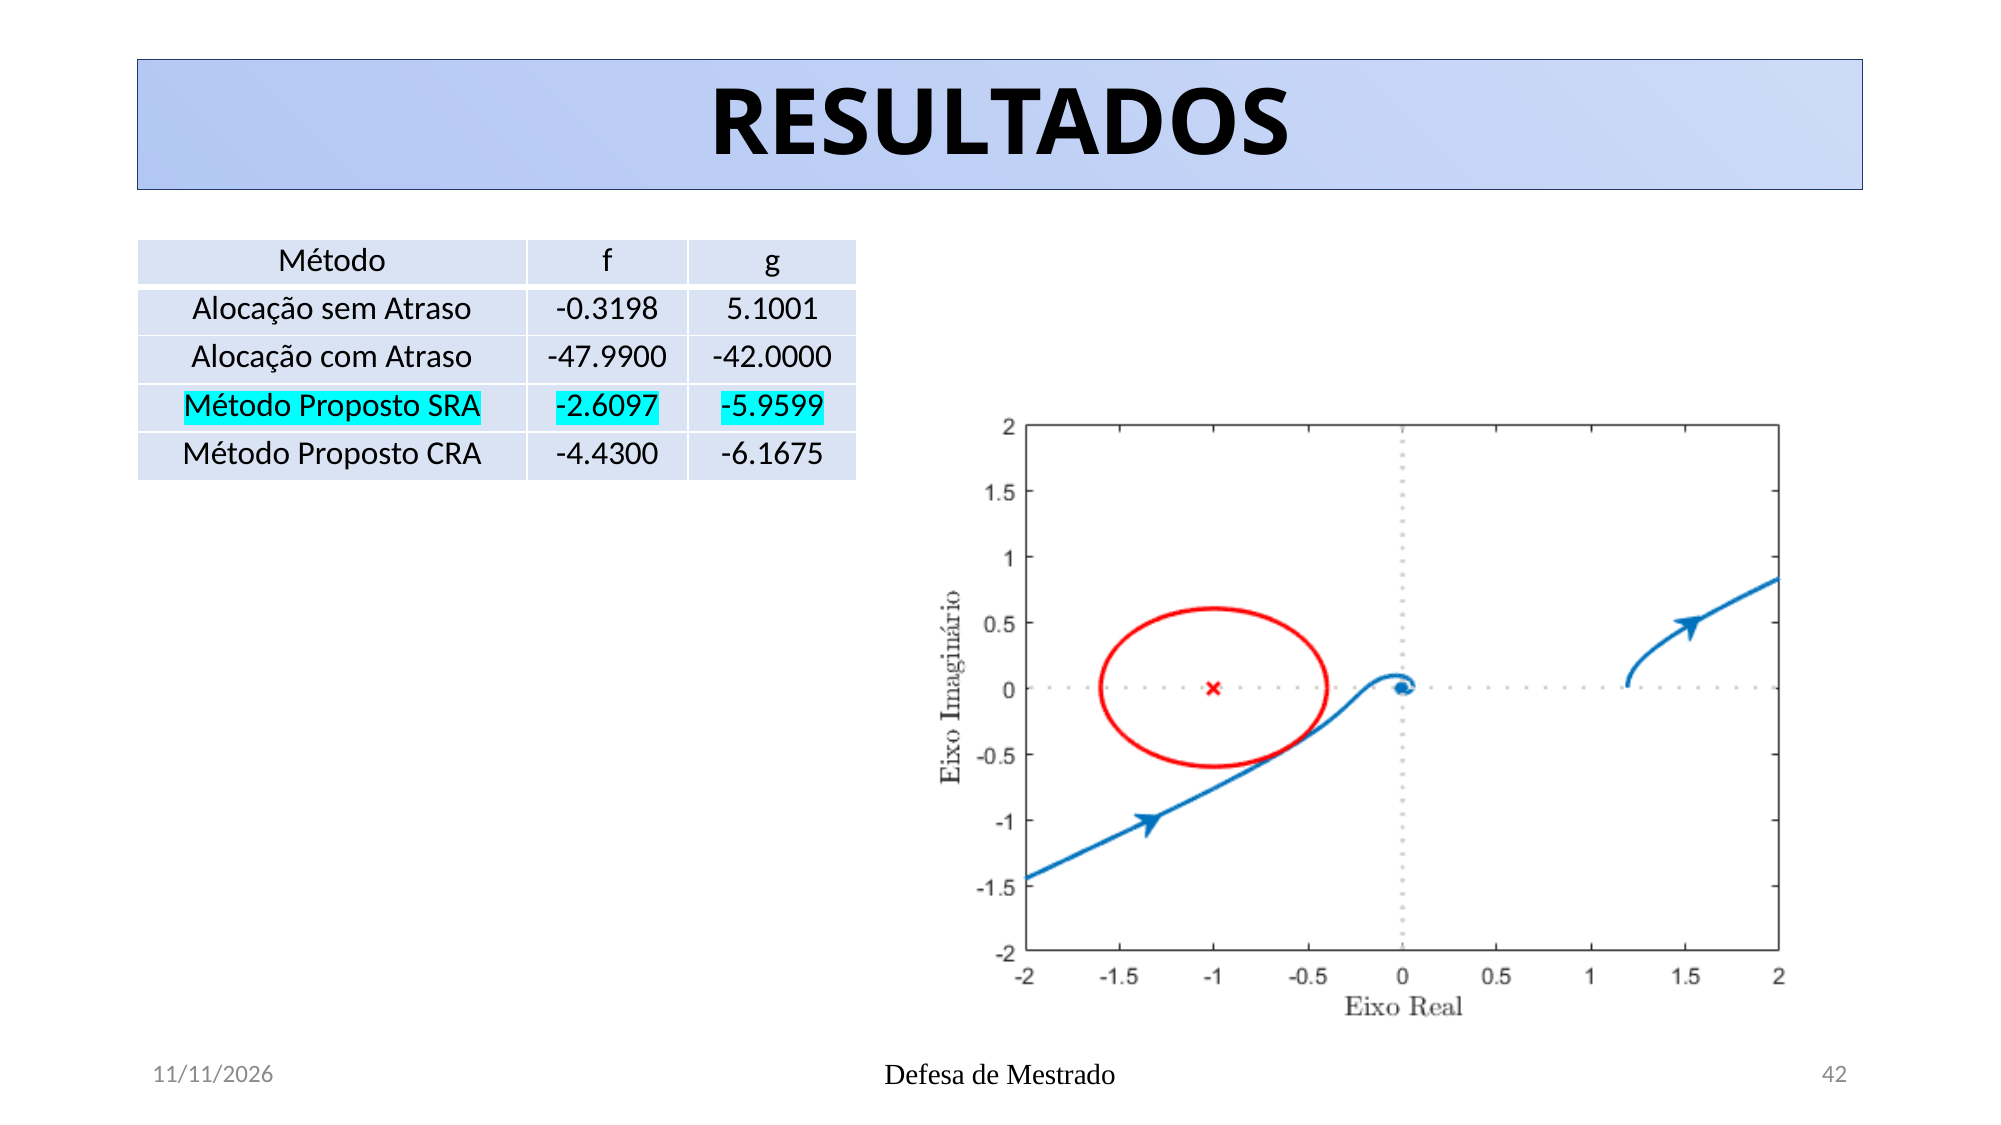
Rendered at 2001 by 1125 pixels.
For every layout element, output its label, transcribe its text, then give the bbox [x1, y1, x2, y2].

slide_number 42 [1412, 1042, 1863, 1103]
table_cell Alocação sem Atraso [138, 290, 526, 335]
table_cell -0.3198 [528, 290, 687, 335]
table_cell Alocação com Atraso [138, 336, 526, 383]
footer Defesa de Mestrado [662, 1042, 1338, 1103]
table_header g [689, 240, 856, 284]
picture [899, 376, 1872, 1026]
table_cell 5.1001 [689, 290, 856, 335]
table_cell -4.4300 [528, 433, 687, 480]
table_cell -6.1675 [689, 433, 856, 480]
table_cell -42.0000 [689, 336, 856, 383]
title RESULTADOS [137, 59, 1863, 190]
table_cell Método Proposto SRA [138, 385, 526, 431]
table_cell -5.9599 [689, 385, 856, 431]
table_cell Método Proposto CRA [138, 433, 526, 480]
table_cell -47.9900 [528, 336, 687, 383]
table_header f [528, 240, 687, 284]
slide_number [137, 1042, 588, 1103]
table_header Método [138, 240, 526, 284]
table_cell -2.6097 [528, 385, 687, 431]
